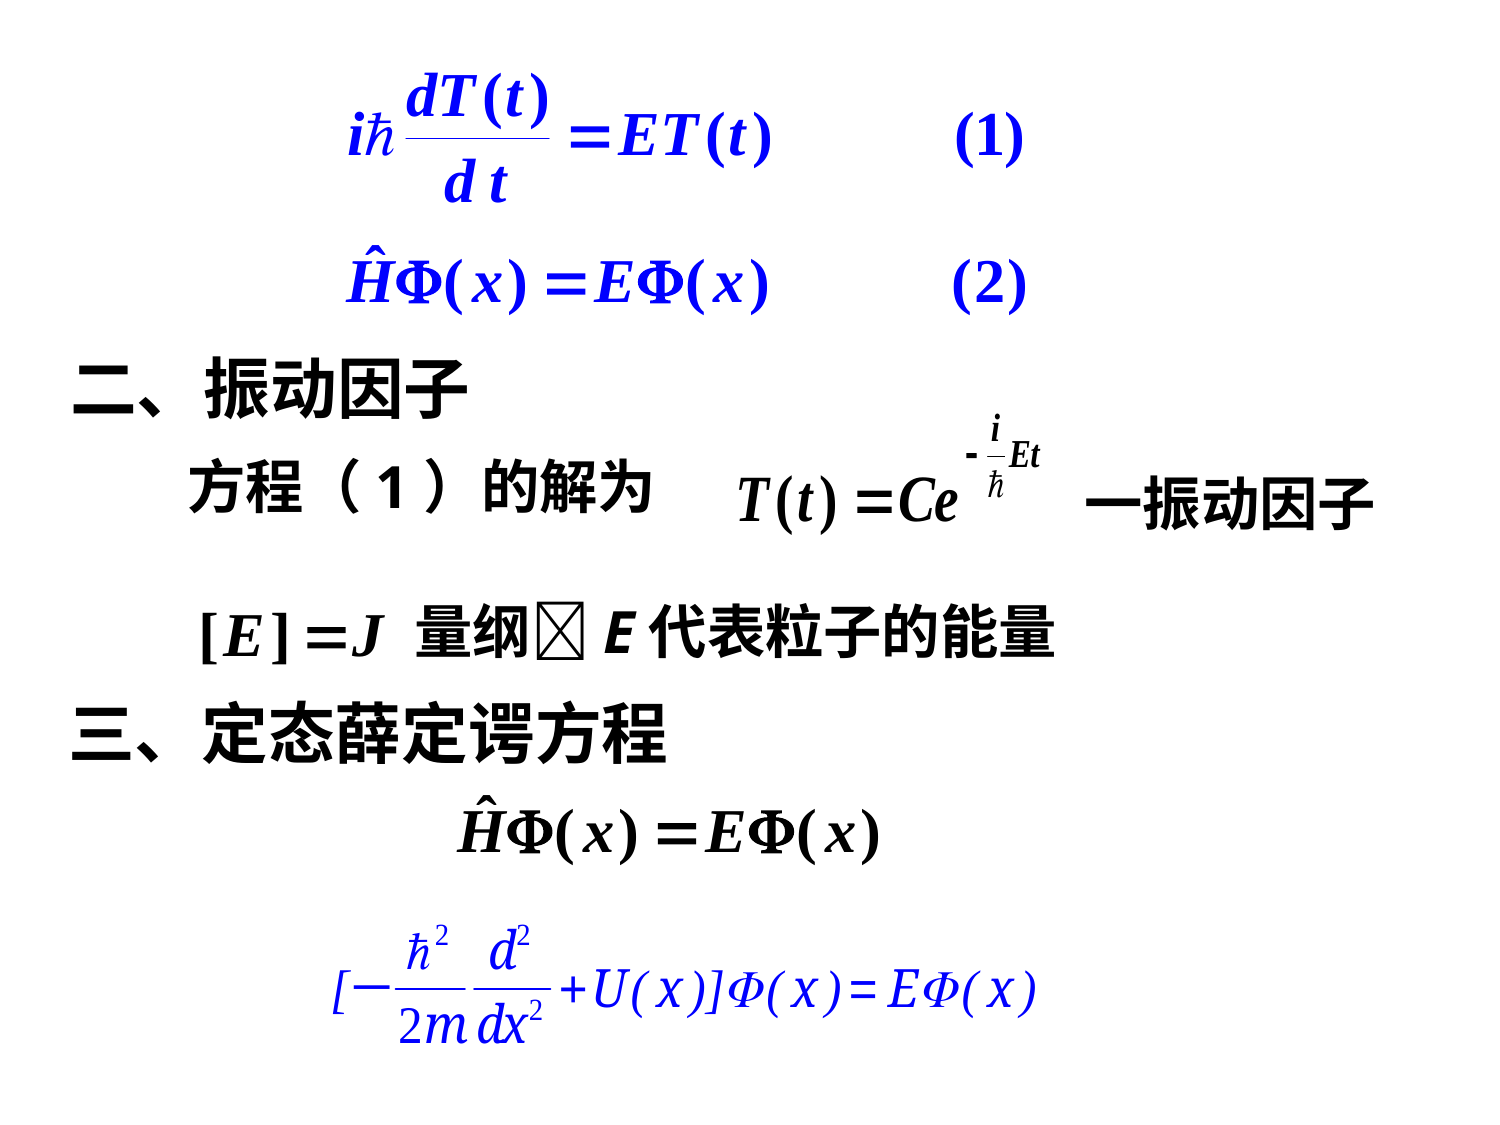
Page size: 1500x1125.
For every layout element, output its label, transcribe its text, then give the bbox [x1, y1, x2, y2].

text_box 三、定态薛定谔方程 [53, 684, 863, 780]
text_box 一振动因子 [1069, 460, 1458, 545]
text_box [172, 404, 1048, 543]
text_box 二、振动因子 [55, 339, 635, 435]
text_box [199, 587, 1176, 676]
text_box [339, 239, 1030, 322]
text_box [450, 789, 883, 872]
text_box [343, 61, 1028, 221]
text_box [272, 910, 1093, 1057]
